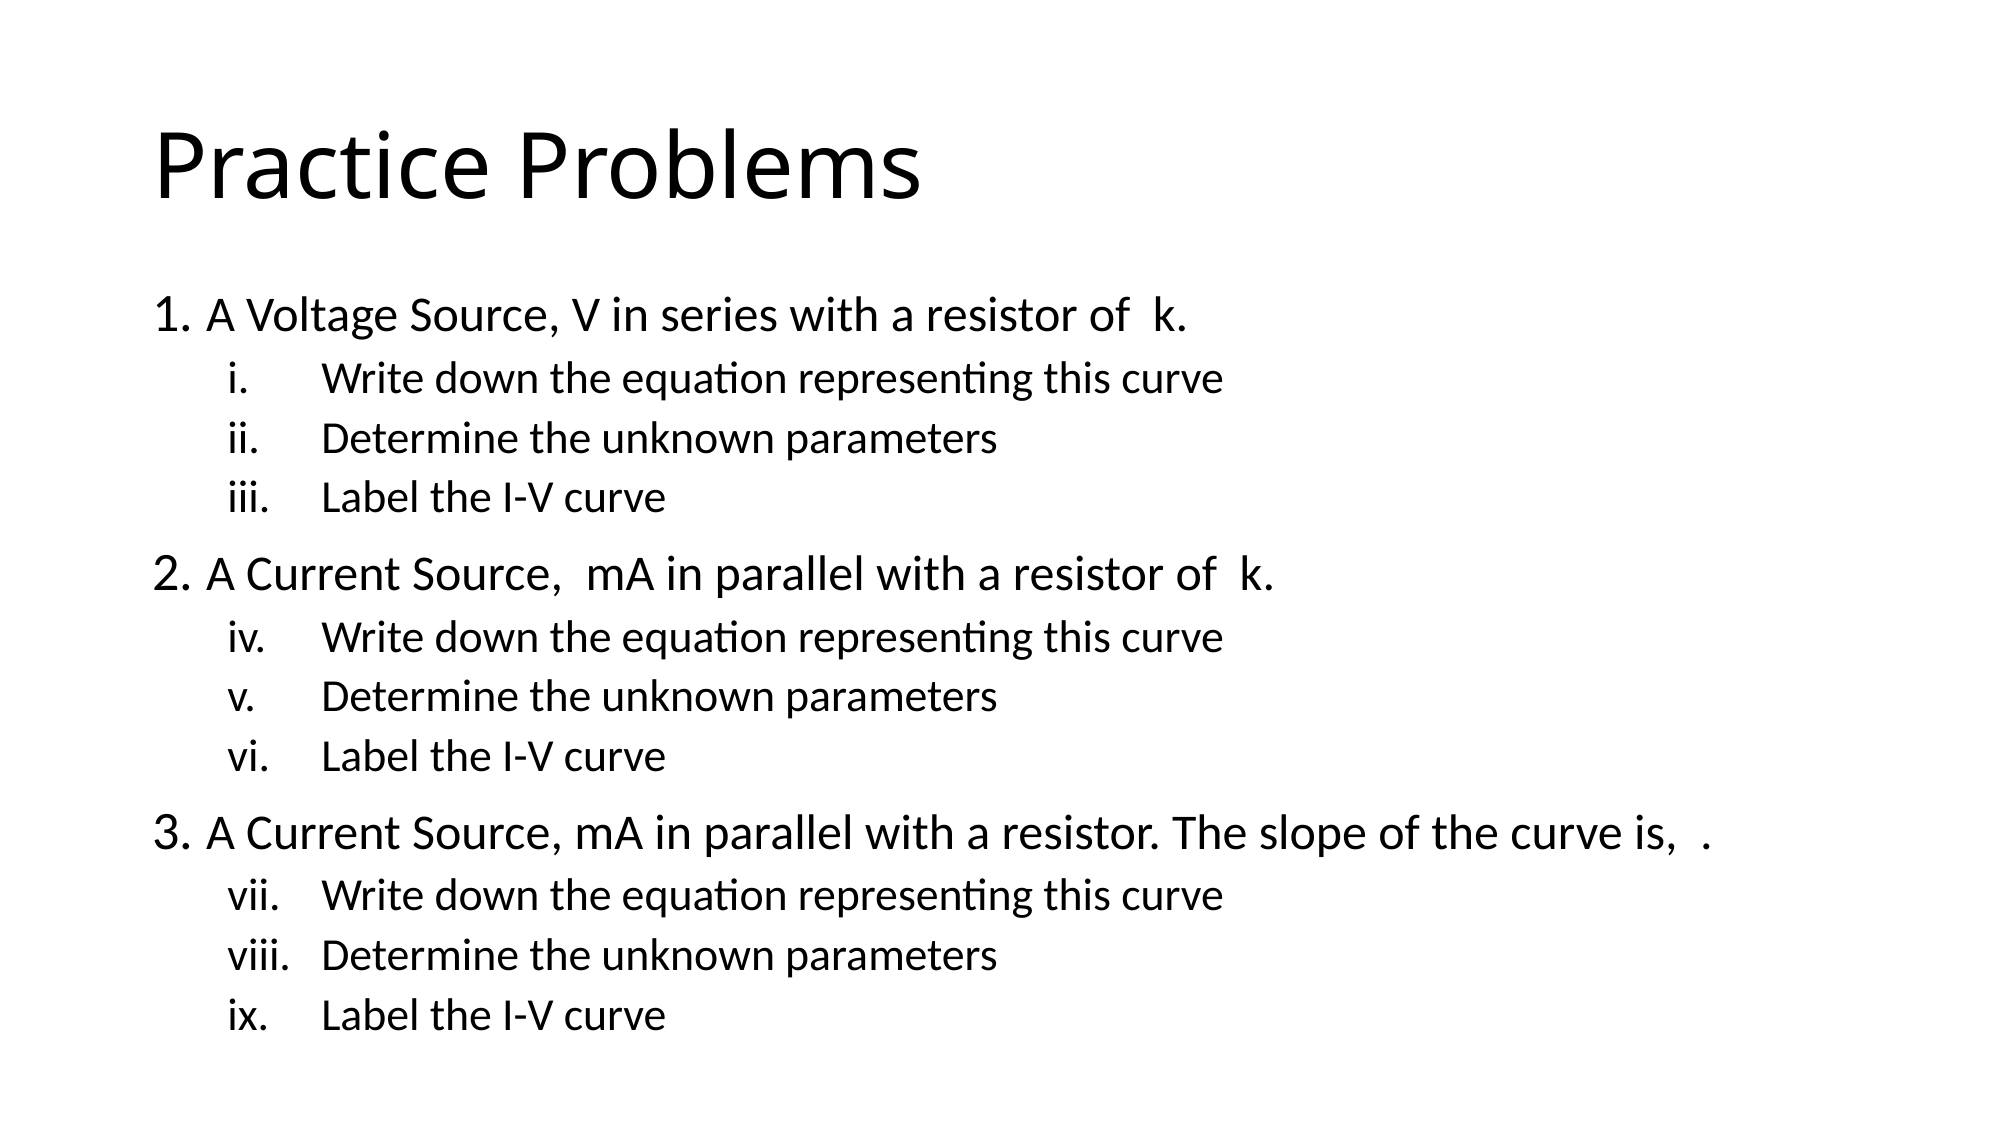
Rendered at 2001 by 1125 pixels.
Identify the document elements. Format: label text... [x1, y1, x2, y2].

title Practice Problems [137, 59, 1863, 278]
